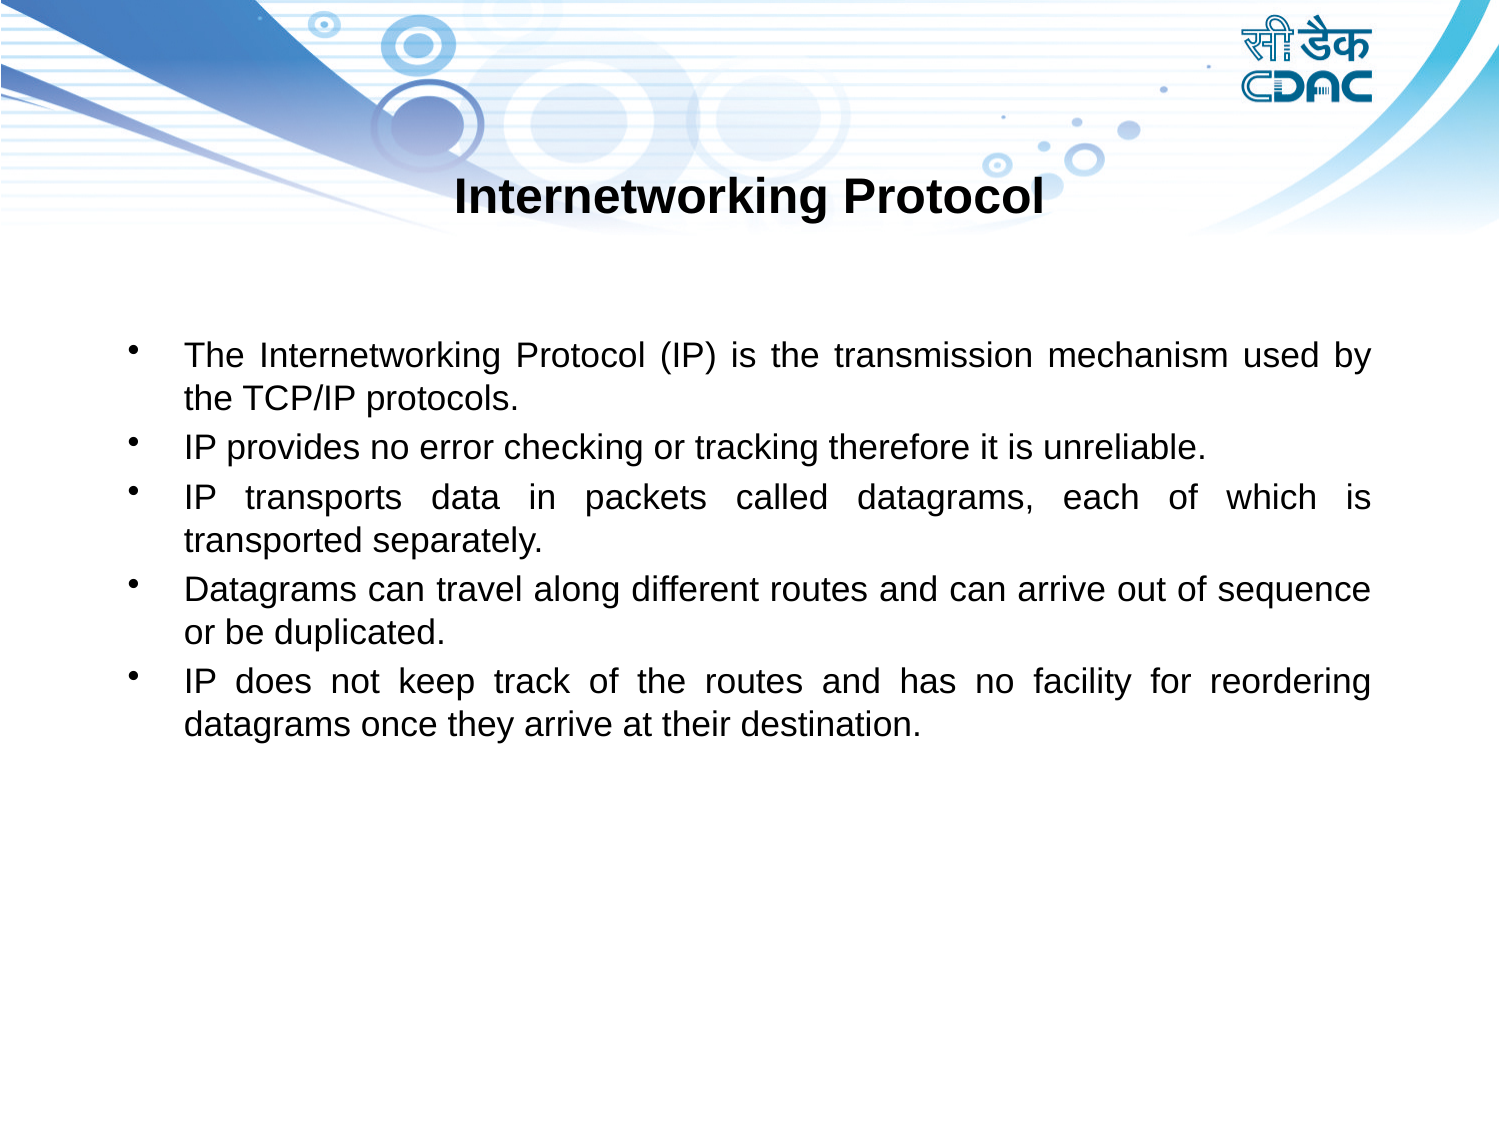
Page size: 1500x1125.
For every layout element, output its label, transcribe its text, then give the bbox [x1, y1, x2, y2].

picture [1, 0, 1499, 335]
title Internetworking Protocol [112, 99, 1388, 288]
list The Internetworking Protocol (IP) is the transmission mechanism used by the TCP/IP protocols. IP provides no error checking or tracking therefore it is unreliable. IP transports data in packets called datagrams, each of which is transported separately. Datagrams can travel along different routes and can arrive out of sequence or be duplicated. IP does not keep track of the routes and has no facility for reordering datagrams once they arrive at their destination. [112, 324, 1388, 1000]
